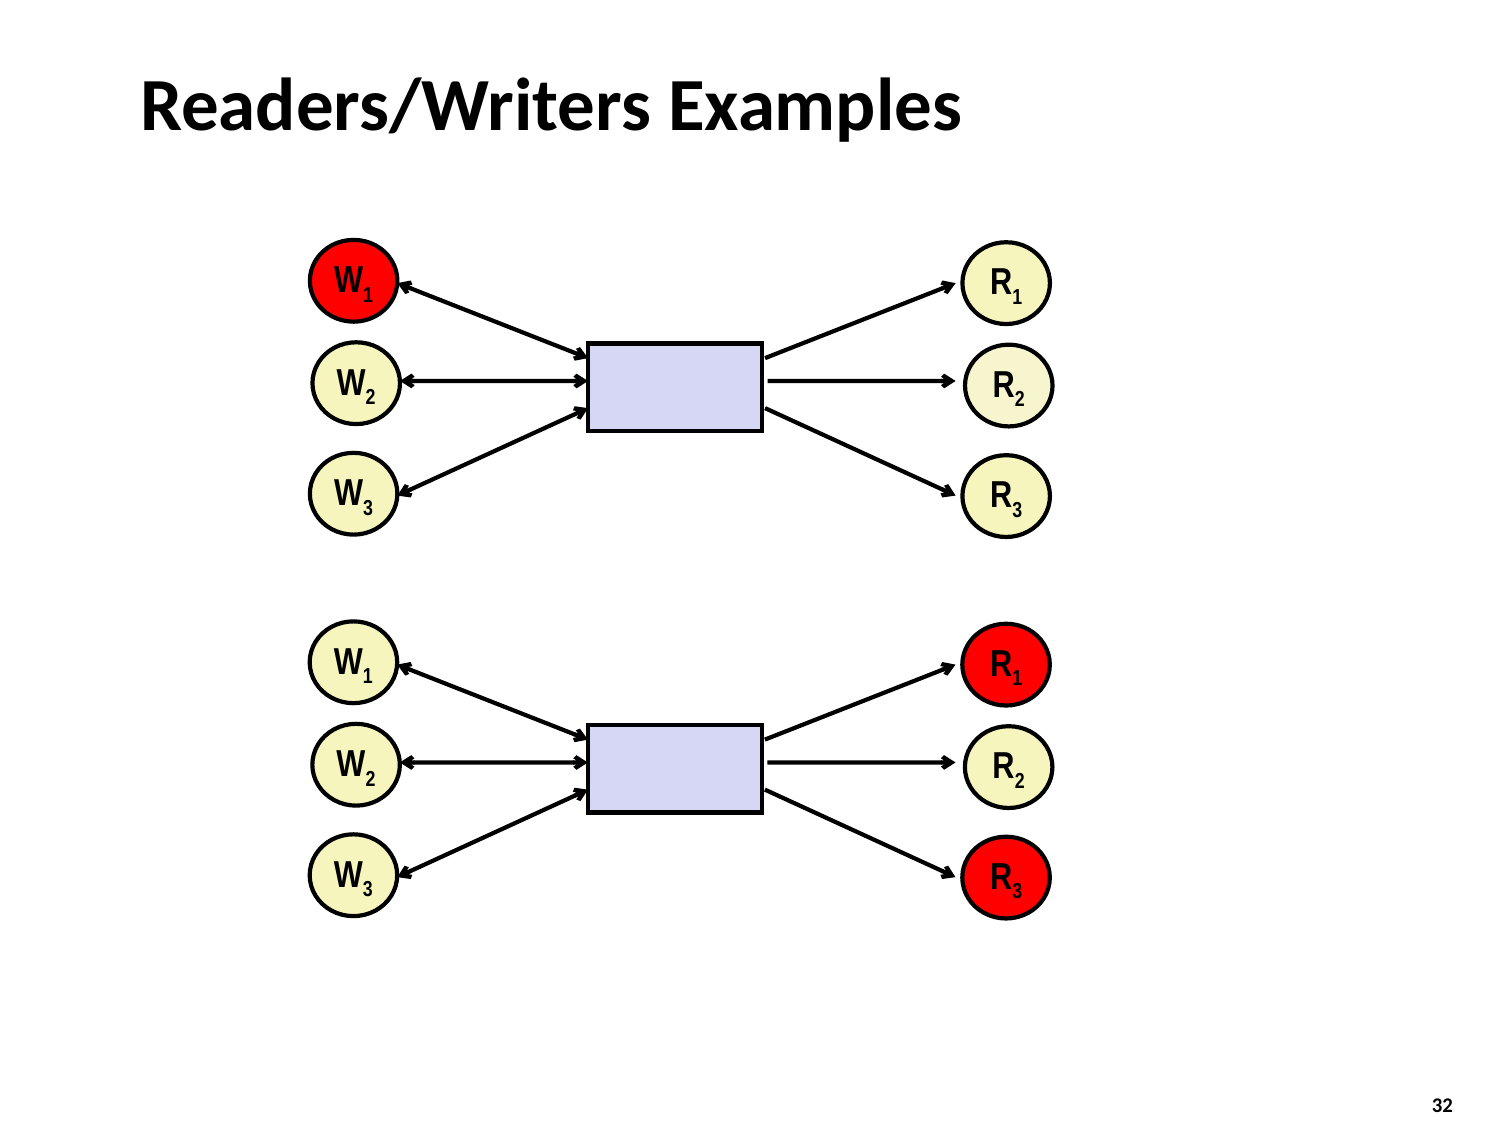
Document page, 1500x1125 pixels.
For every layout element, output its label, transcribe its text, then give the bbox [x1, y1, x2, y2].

text_box [765, 408, 956, 497]
text_box [767, 373, 956, 389]
text_box R2 [964, 726, 1053, 808]
text_box [764, 789, 956, 878]
text_box W3 [309, 834, 398, 917]
text_box [397, 407, 589, 497]
text_box R1 [962, 623, 1050, 706]
title Readers/Writers Examples [124, 37, 1371, 164]
text_box R3 [962, 455, 1050, 537]
text_box [397, 788, 588, 878]
text_box W2 [312, 342, 400, 425]
text_box [400, 755, 588, 770]
text_box [765, 281, 956, 359]
text_box W3 [309, 452, 398, 535]
text_box R3 [962, 836, 1050, 919]
text_box [767, 755, 956, 770]
text_box W1 [309, 239, 398, 322]
text_box [397, 281, 589, 360]
text_box [587, 724, 763, 813]
text_box R2 [965, 344, 1053, 427]
text_box R1 [962, 242, 1050, 325]
text_box [764, 663, 956, 740]
text_box [400, 373, 589, 389]
text_box [587, 343, 763, 431]
text_box W1 [309, 621, 398, 704]
text_box [397, 663, 588, 742]
text_box W2 [312, 723, 400, 806]
